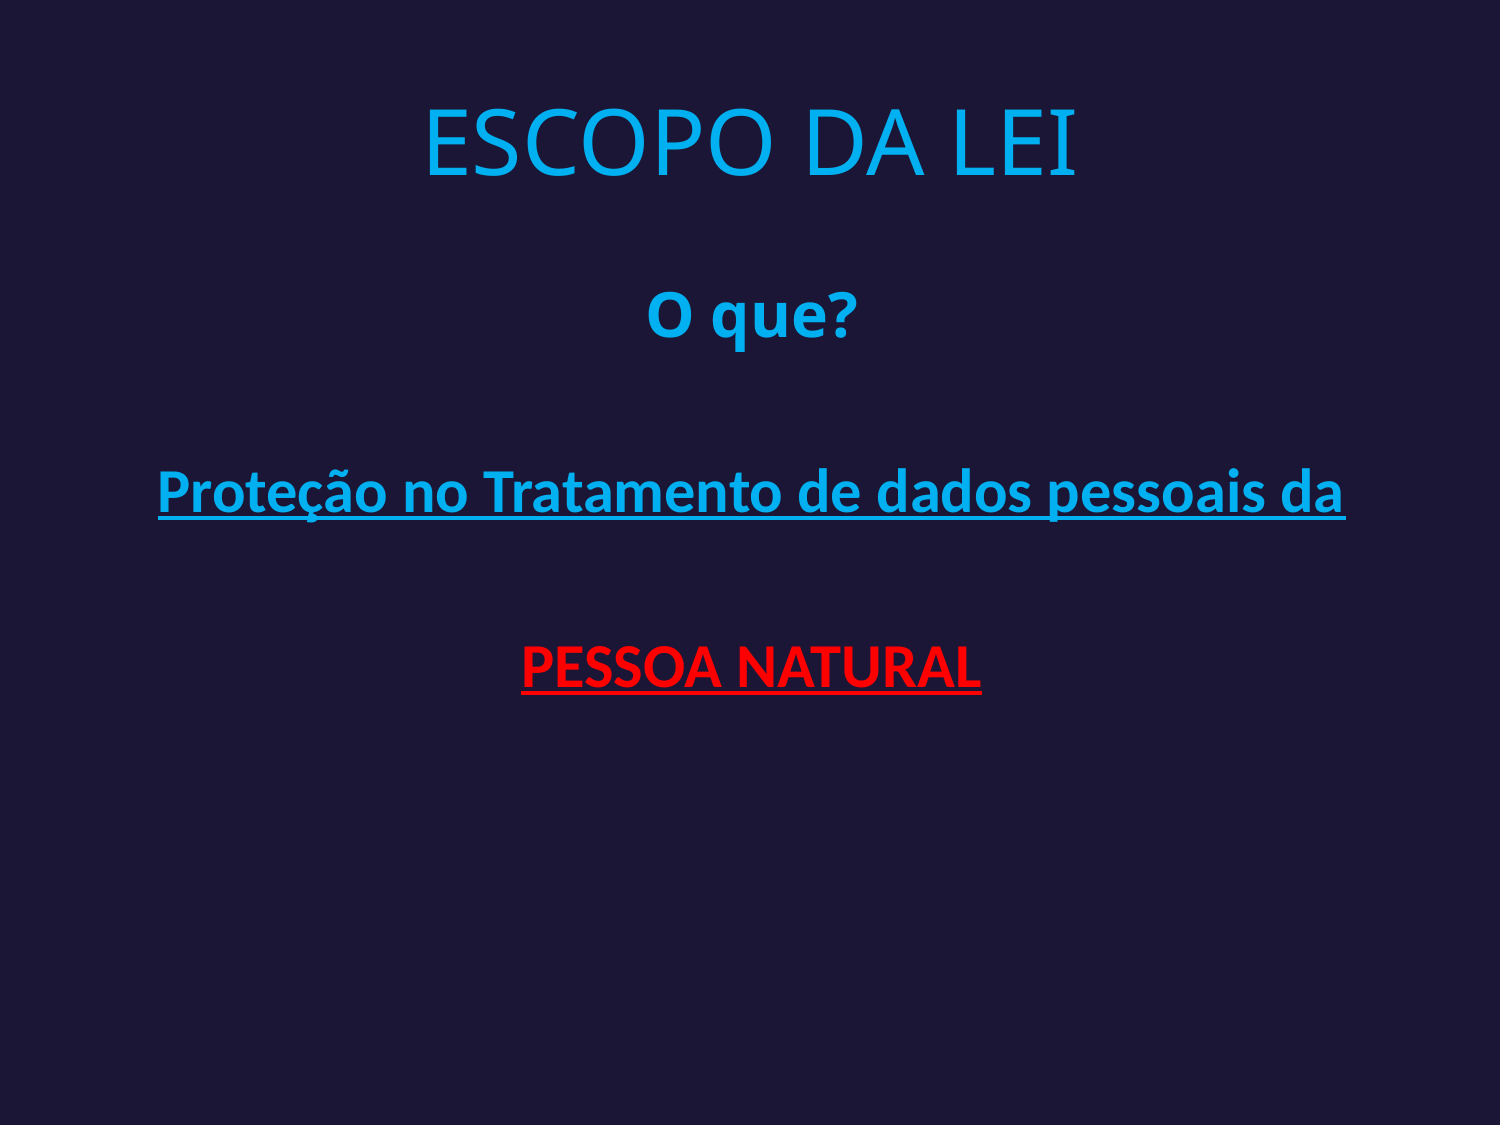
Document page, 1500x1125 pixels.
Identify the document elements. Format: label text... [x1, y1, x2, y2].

title ESCOPO DA LEI [75, 45, 1425, 233]
list O que? Proteção no Tratamento de dados pessoais da PESSOA NATURAL [76, 267, 1427, 1059]
